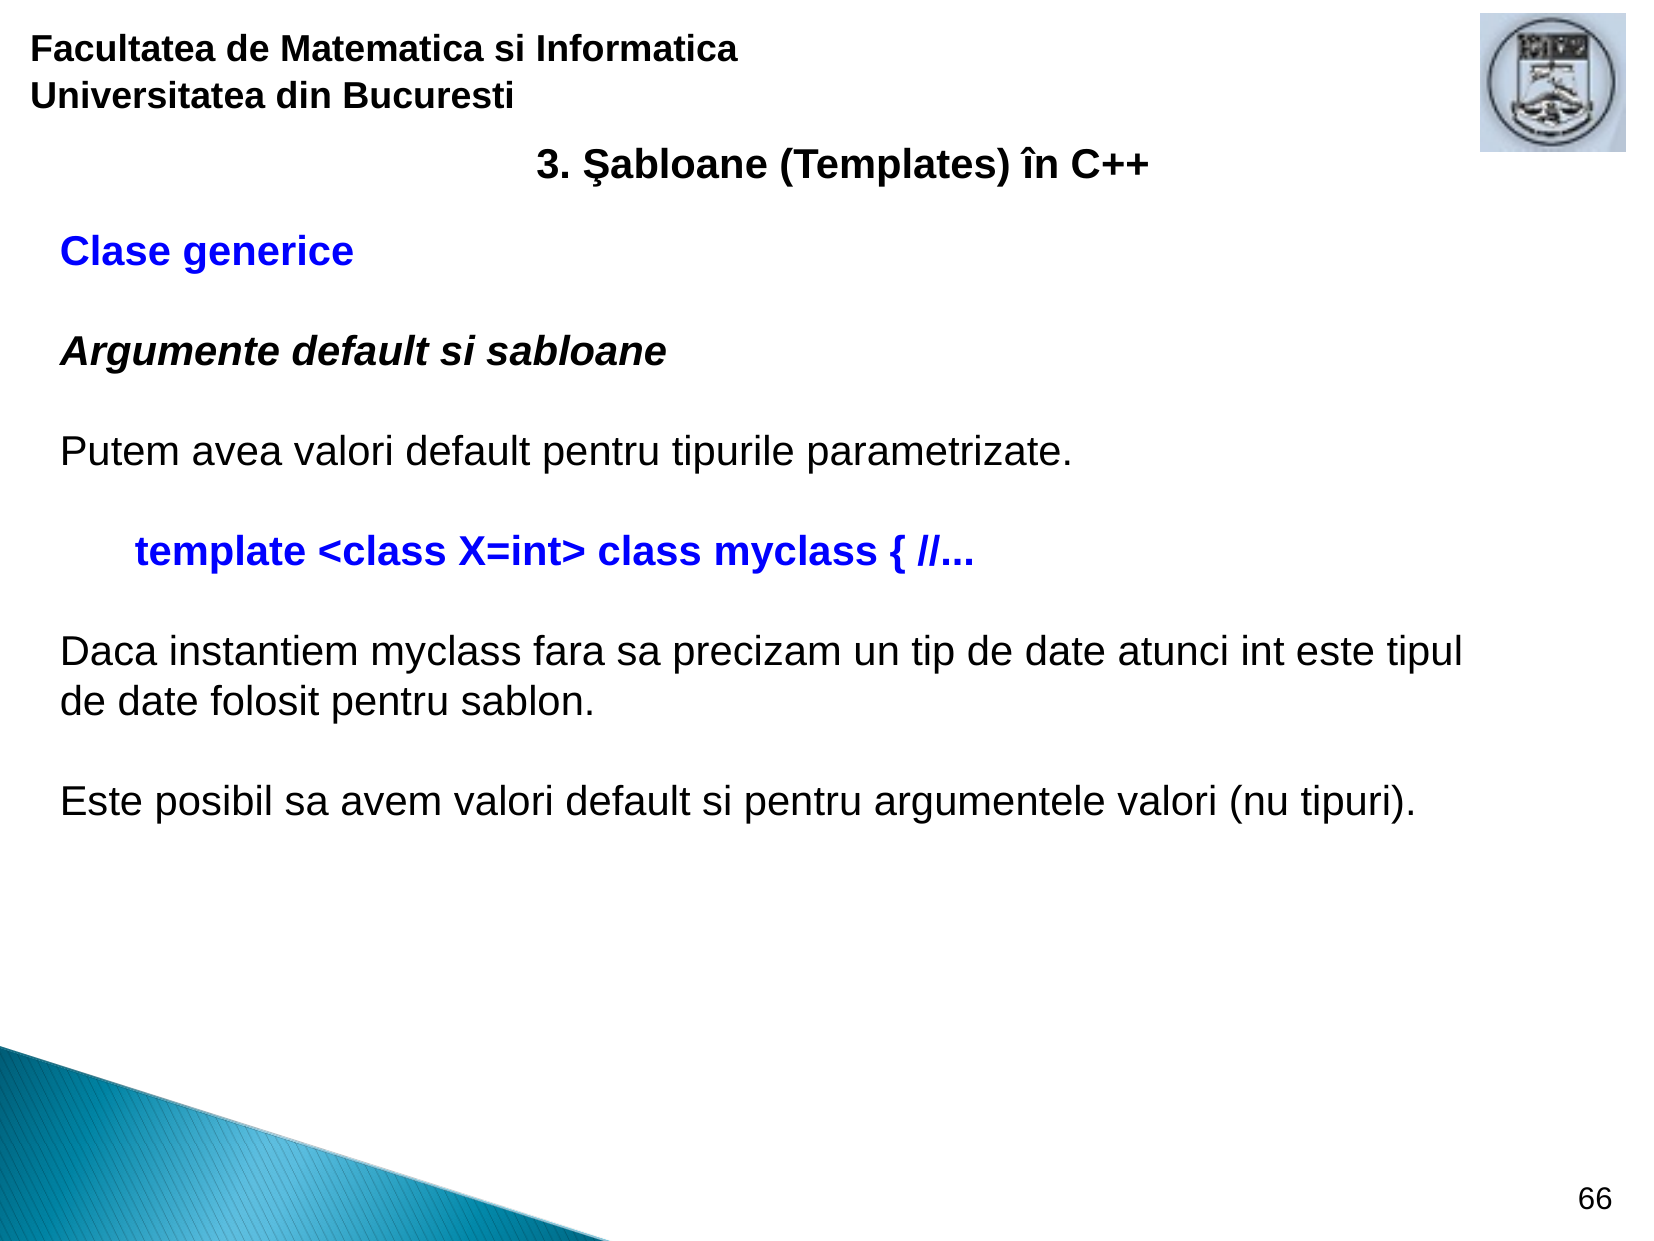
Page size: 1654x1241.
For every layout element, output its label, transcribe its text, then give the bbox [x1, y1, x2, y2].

text_box 3. Şabloane (Templates) în C++ [293, 135, 1394, 208]
picture [0, 1045, 615, 1241]
text_box Facultatea de Matematica si Informatica Universitatea din Bucuresti [13, 13, 841, 122]
picture [1480, 13, 1626, 152]
text_box Clase generice Argumente default si sabloane Putem avea valori default pentru tipurile parametrizate. template <class X=int> class myclass { //... Daca instantiem myclass fara sa precizam un tip de date atunci int este tipul de date folosit pentru sablon. Este posibil sa avem valori default si pentru argumentele valori (nu tipuri). [44, 208, 1525, 1004]
text_box 66 [1524, 1158, 1630, 1225]
